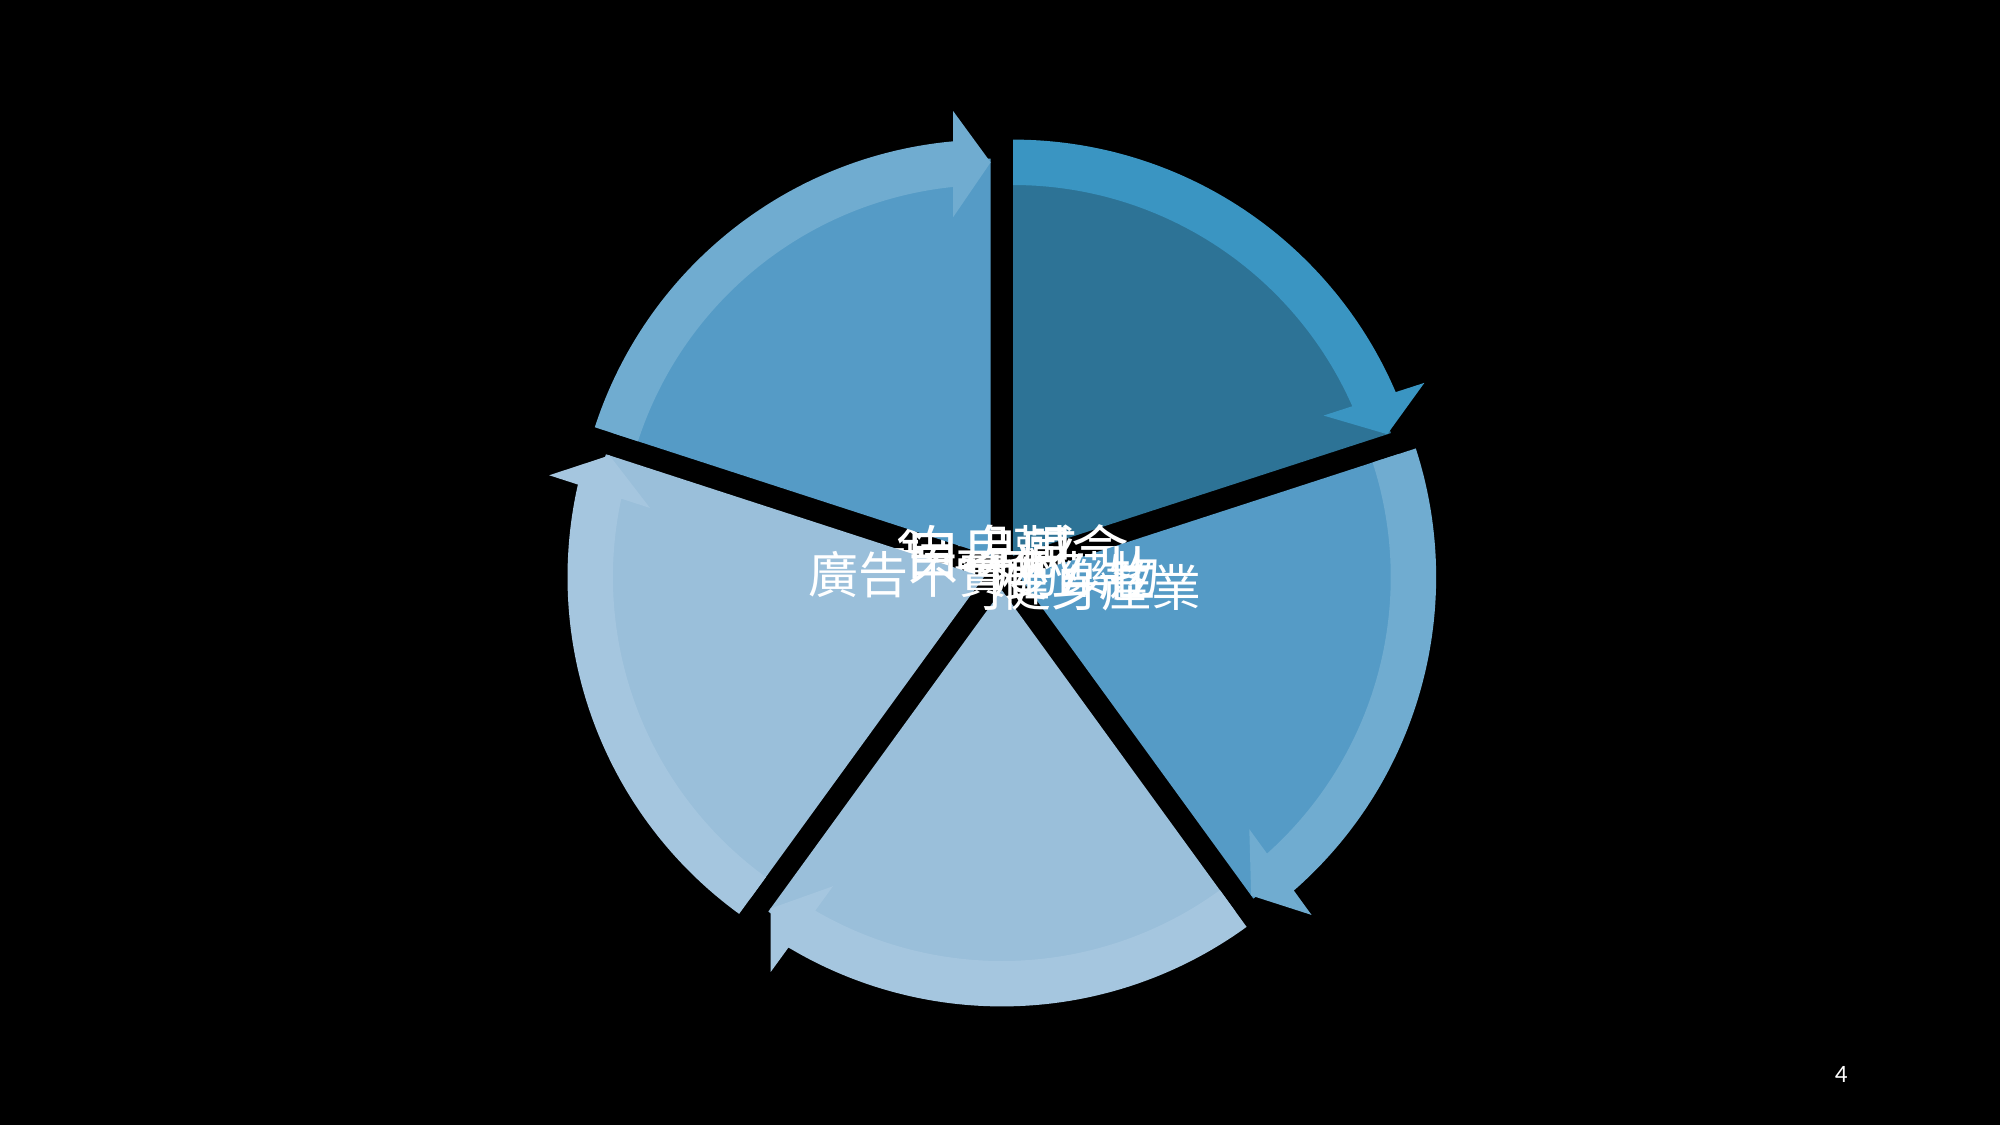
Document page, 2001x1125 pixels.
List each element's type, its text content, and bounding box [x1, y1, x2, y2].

slide_number 4 [1412, 1042, 1863, 1103]
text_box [304, 99, 1700, 1047]
